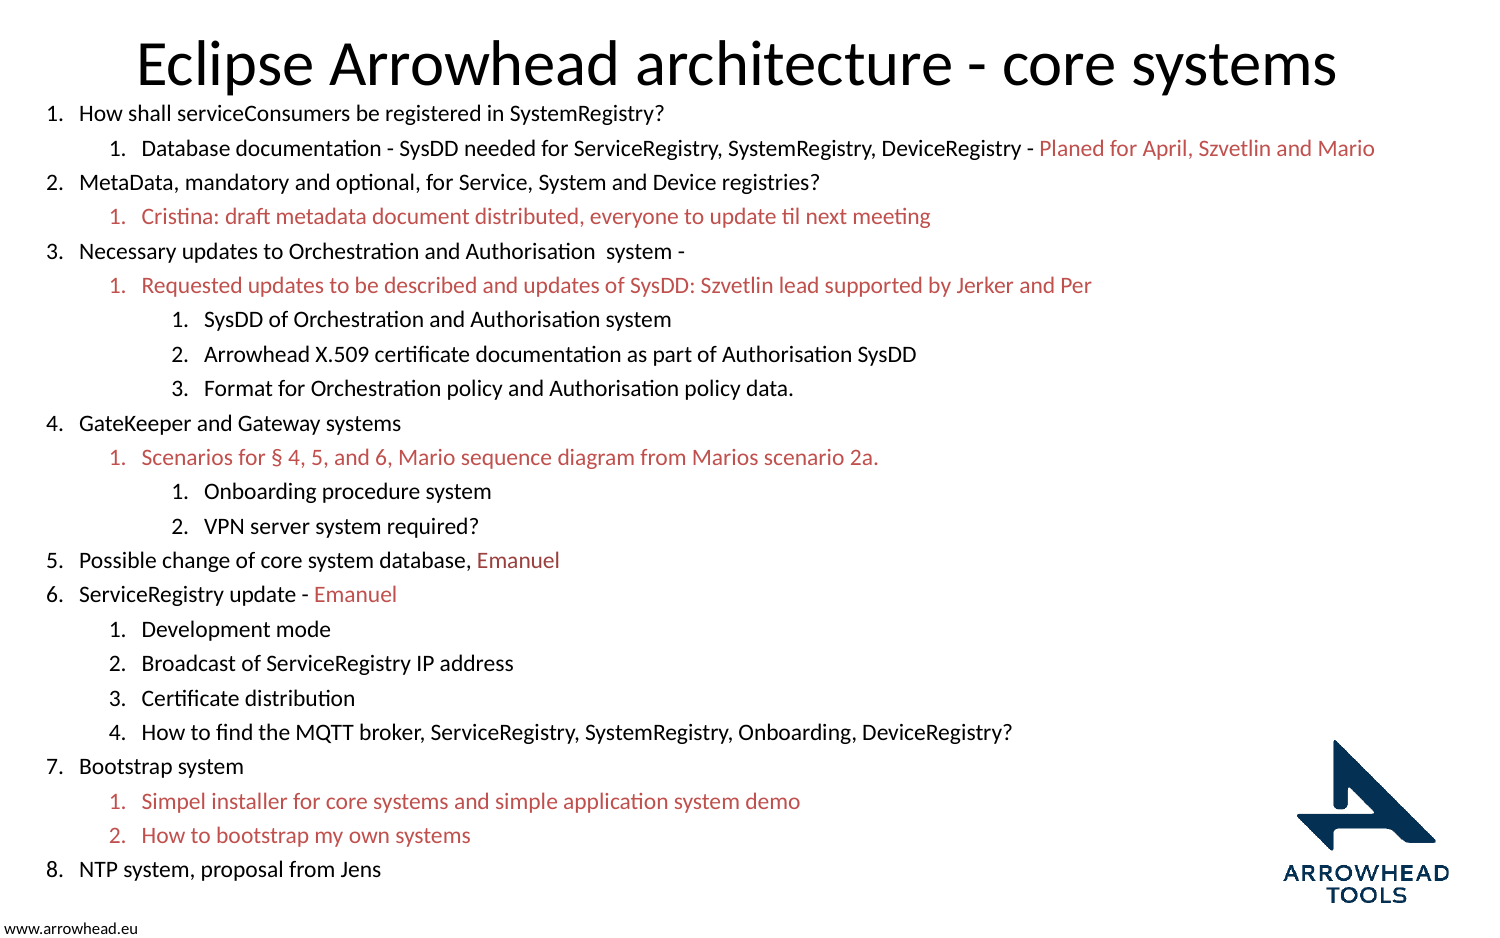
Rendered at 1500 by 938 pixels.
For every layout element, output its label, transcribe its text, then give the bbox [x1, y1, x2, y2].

list How shall serviceConsumers be registered in SystemRegistry? Database documentation - SysDD needed for ServiceRegistry, SystemRegistry, DeviceRegistry - Planed for April, Szvetlin and Mario MetaData, mandatory and optional, for Service, System and Device registries? Cristina: draft metadata document distributed, everyone to update til next meeting Necessary updates to Orchestration and Authorisation system - Requested updates to be described and updates of SysDD: Szvetlin lead supported by Jerker and Per SysDD of Orchestration and Authorisation system Arrowhead X.509 certificate documentation as part of Authorisation SysDD Format for Orchestration policy and Authorisation policy data. GateKeeper and Gateway systems Scenarios for § 4, 5, and 6, Mario sequence diagram from Marios scenario 2a. Onboarding procedure system VPN server system required? Possible change of core system database, Emanuel ServiceRegistry update - Emanuel Development mode Broadcast of ServiceRegistry IP address Certificate distribution How to find the MQTT broker, ServiceRegistry, SystemRegistry, Onboarding, DeviceRegistry? Bootstrap system Simpel installer for core systems and simple application system demo How to bootstrap my own systems NTP system, proposal from Jens [38, 90, 1482, 938]
title Eclipse Arrowhead architecture - core systems [128, 12, 1351, 90]
